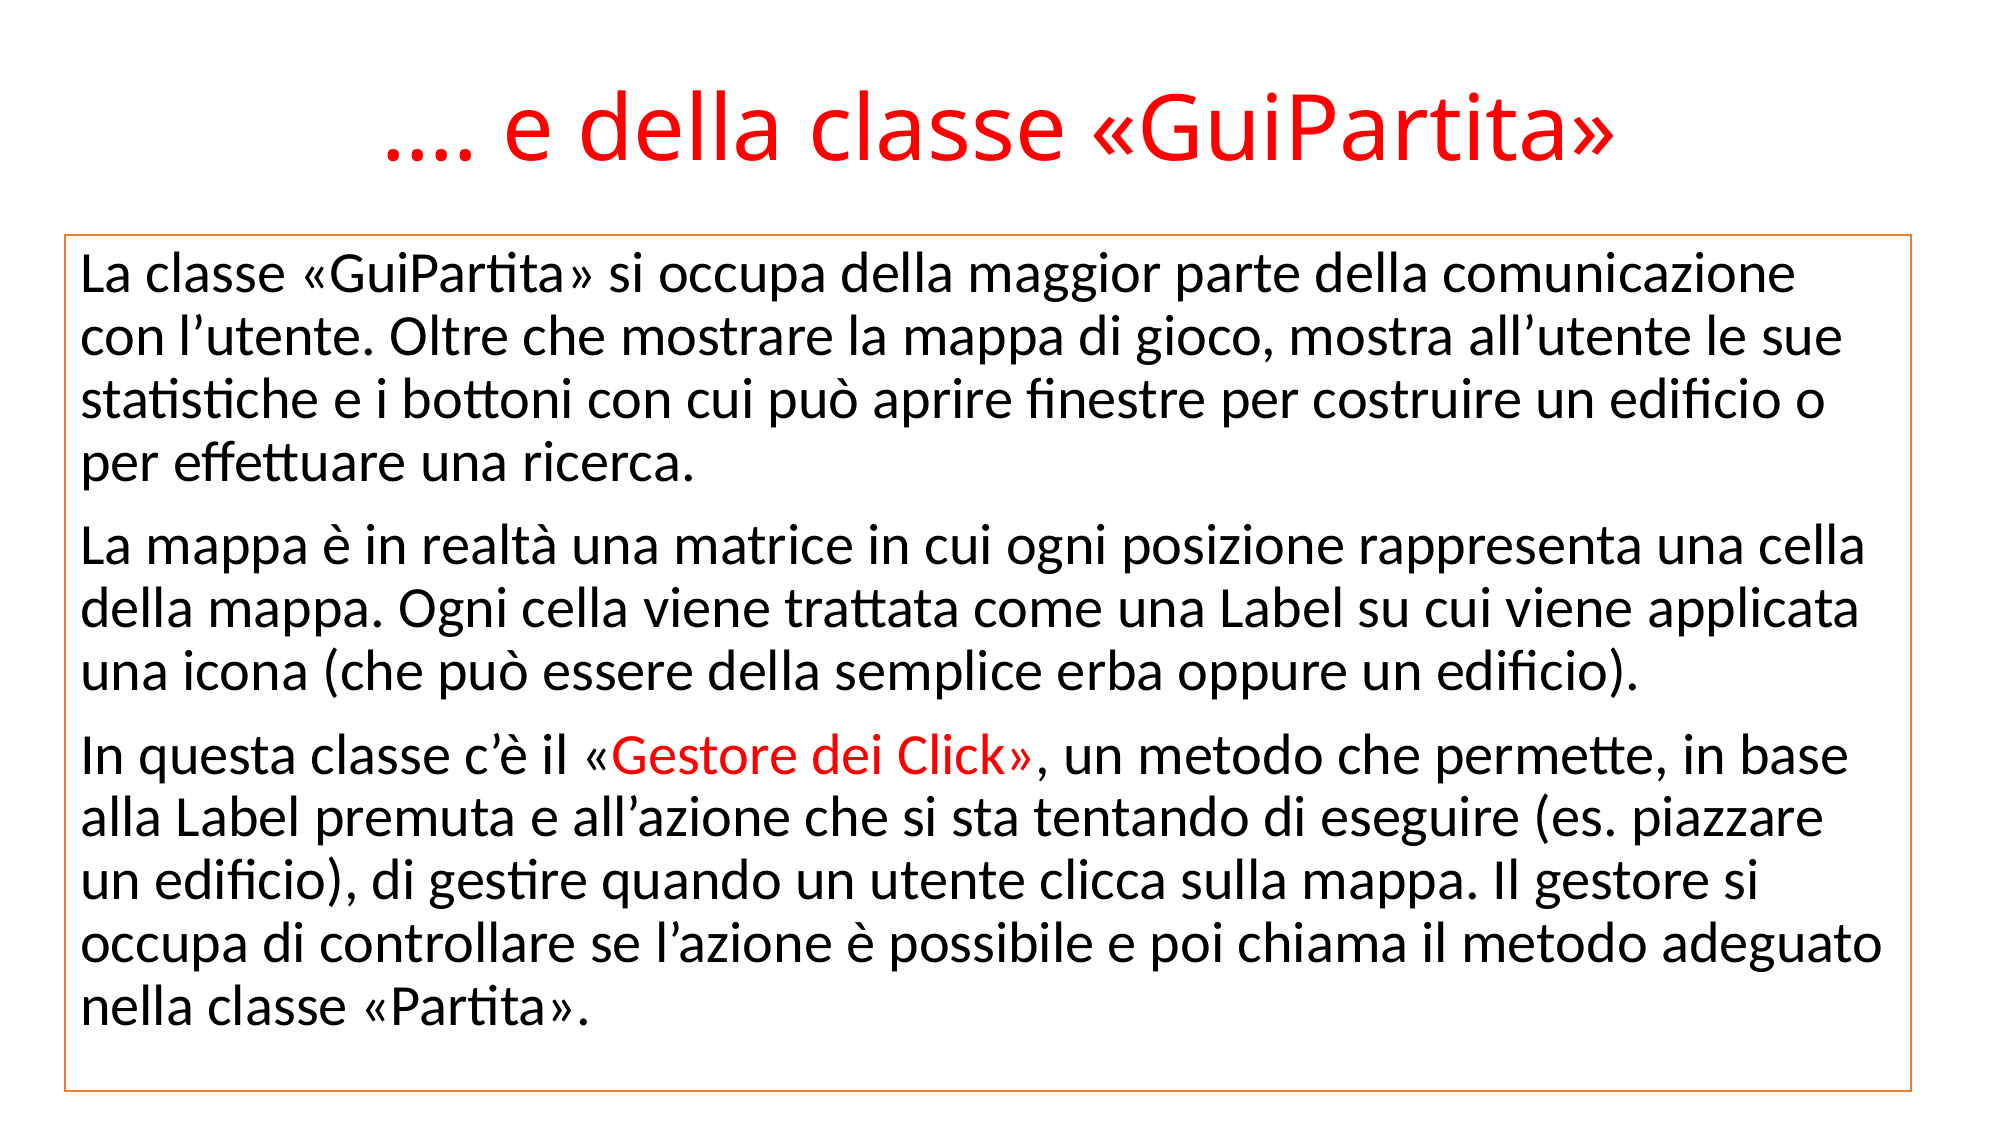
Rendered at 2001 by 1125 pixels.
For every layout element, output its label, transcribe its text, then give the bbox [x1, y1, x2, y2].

title …. e della classe «GuiPartita» [137, 59, 1863, 203]
list La classe «GuiPartita» si occupa della maggior parte della comunicazione con l’utente. Oltre che mostrare la mappa di gioco, mostra all’utente le sue statistiche e i bottoni con cui può aprire finestre per costruire un edificio o per effettuare una ricerca. La mappa è in realtà una matrice in cui ogni posizione rappresenta una cella della mappa. Ogni cella viene trattata come una Label su cui viene applicata una icona (che può essere della semplice erba oppure un edificio). In questa classe c’è il «Gestore dei Click», un metodo che permette, in base alla Label premuta e all’azione che si sta tentando di eseguire (es. piazzare un edificio), di gestire quando un utente clicca sulla mappa. Il gestore si occupa di controllare se l’azione è possibile e poi chiama il metodo adeguato nella classe «Partita». [64, 234, 1912, 1092]
